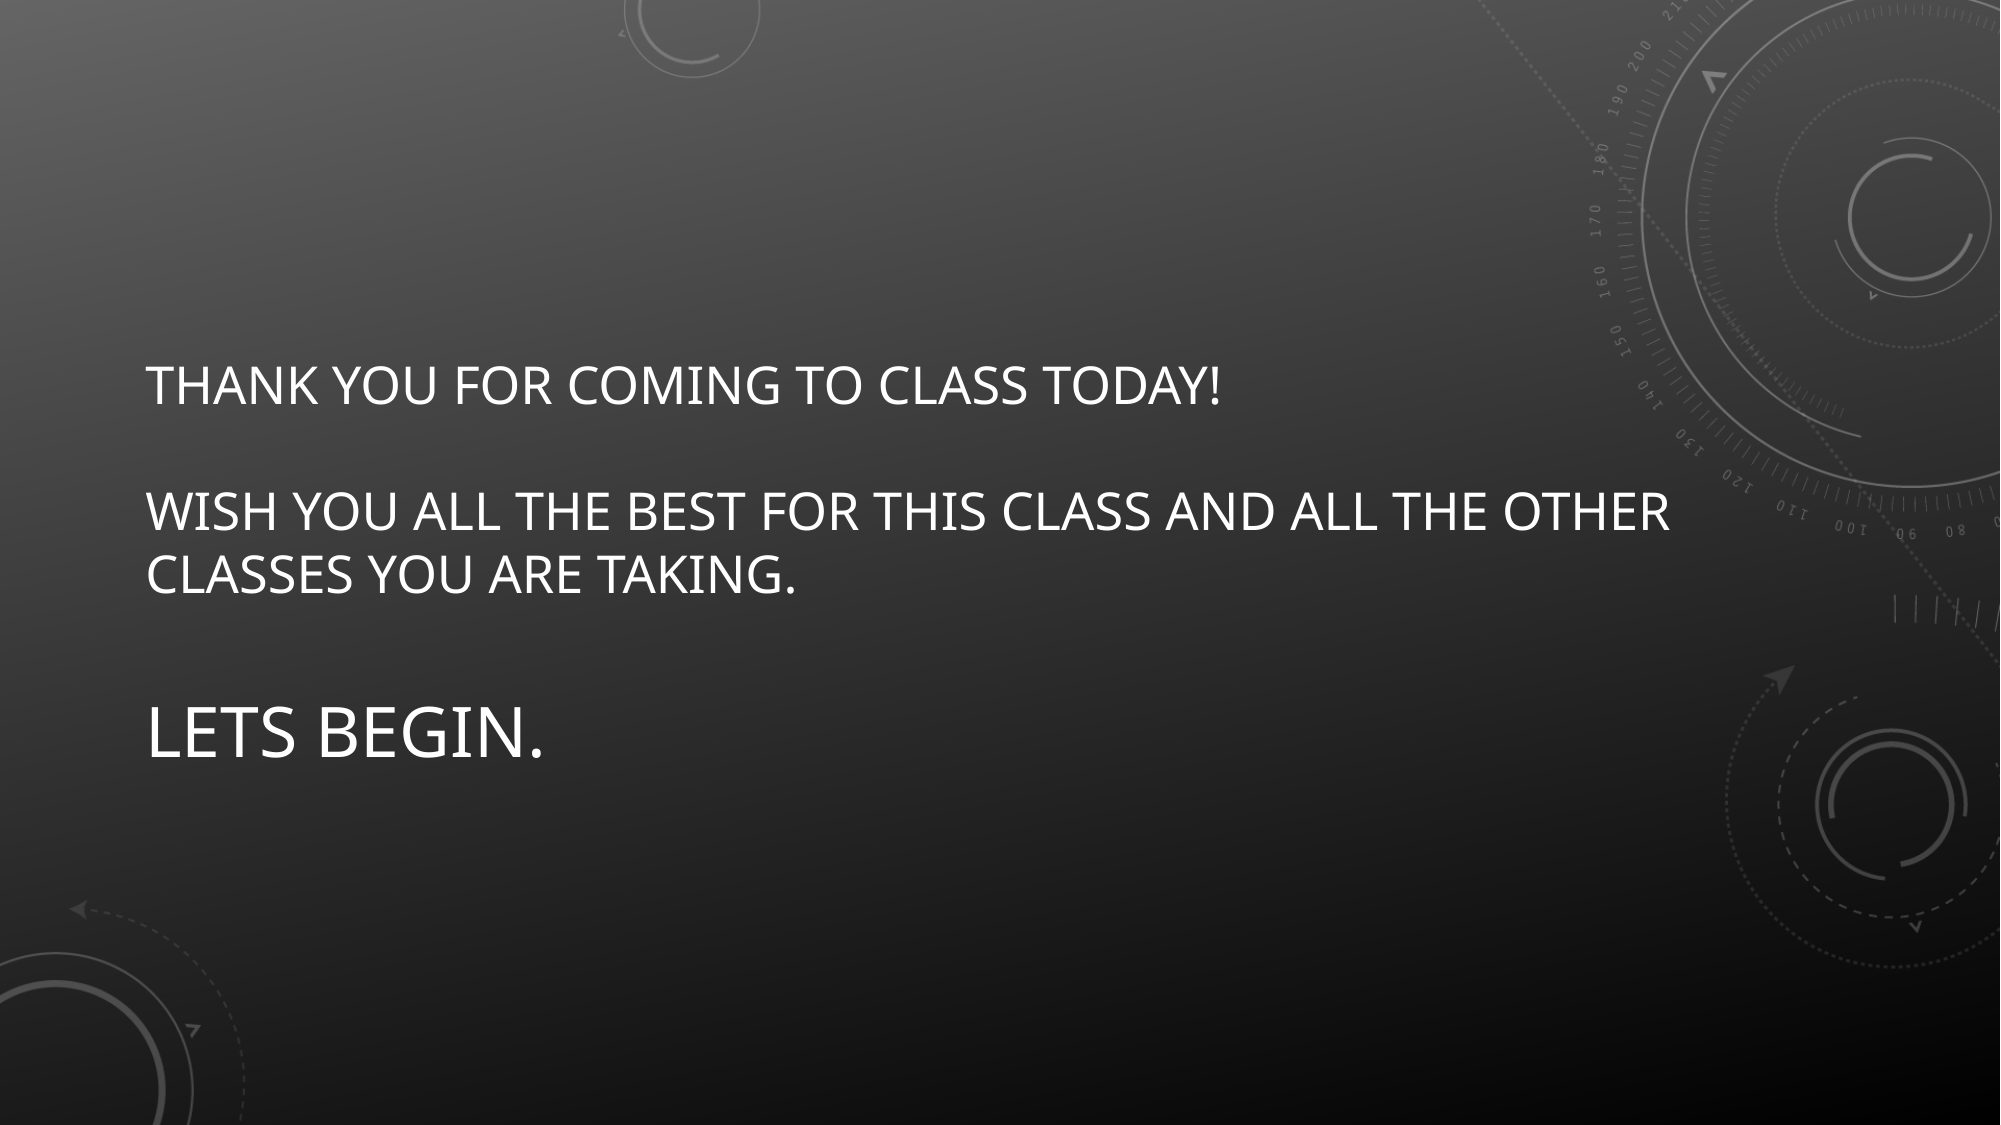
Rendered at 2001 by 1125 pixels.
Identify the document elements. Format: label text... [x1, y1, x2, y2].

picture [0, 0, 2000, 1125]
title Thank you for coming to class today! Wish you all the best for this class and all the other classes you are taking. Lets begin. [130, 91, 1793, 949]
